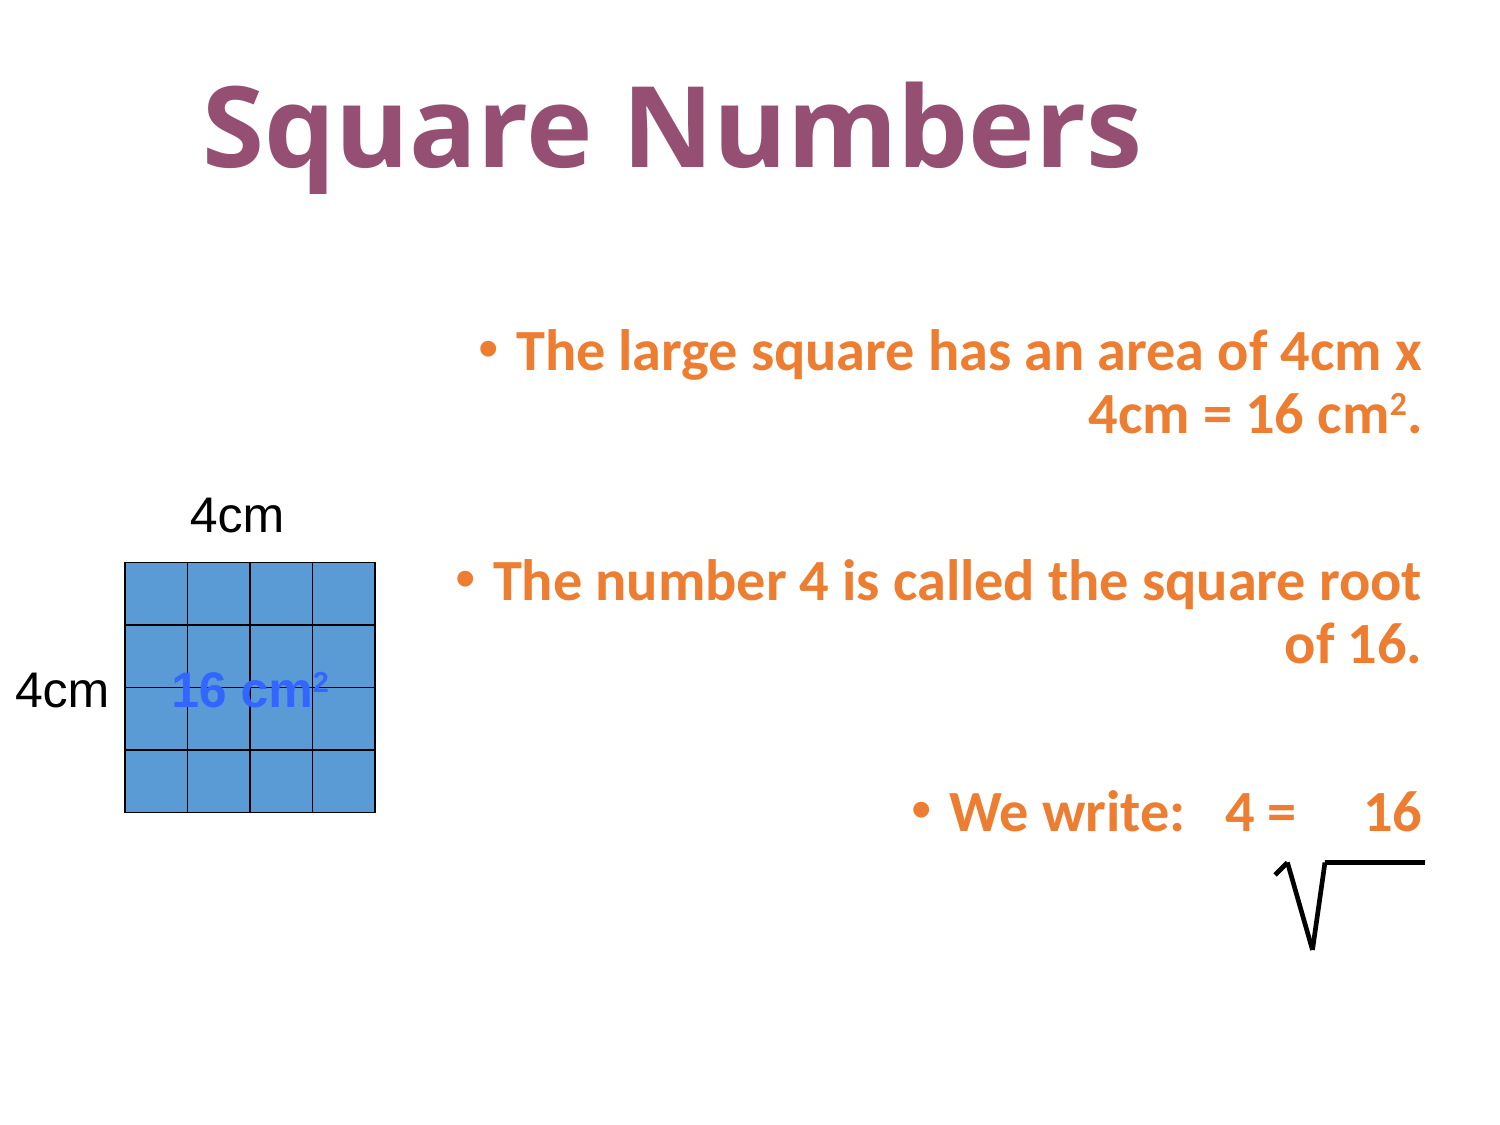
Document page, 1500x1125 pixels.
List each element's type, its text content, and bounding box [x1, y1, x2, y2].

text_box [124, 624, 187, 687]
text_box [124, 687, 187, 749]
text_box [124, 562, 187, 624]
text_box [249, 725, 312, 749]
text_box [187, 562, 249, 624]
text_box [249, 625, 312, 649]
text_box [187, 725, 249, 749]
text_box [312, 749, 375, 813]
text_box 4cm [0, 649, 125, 725]
text_box [312, 562, 375, 624]
text_box [312, 687, 375, 749]
text_box [312, 624, 375, 687]
text_box 16 cm2 [156, 649, 345, 725]
text_box [249, 749, 312, 813]
text_box [187, 624, 249, 649]
text_box 4cm [175, 474, 300, 550]
title Square Numbers [187, 37, 1463, 225]
text_box [249, 562, 312, 625]
list The large square has an area of 4cm x 4cm = 16 cm2. The number 4 is called the square root of 16. We write: 4 = 16 [399, 312, 1438, 1050]
text_box [187, 749, 249, 813]
text_box [124, 749, 187, 813]
